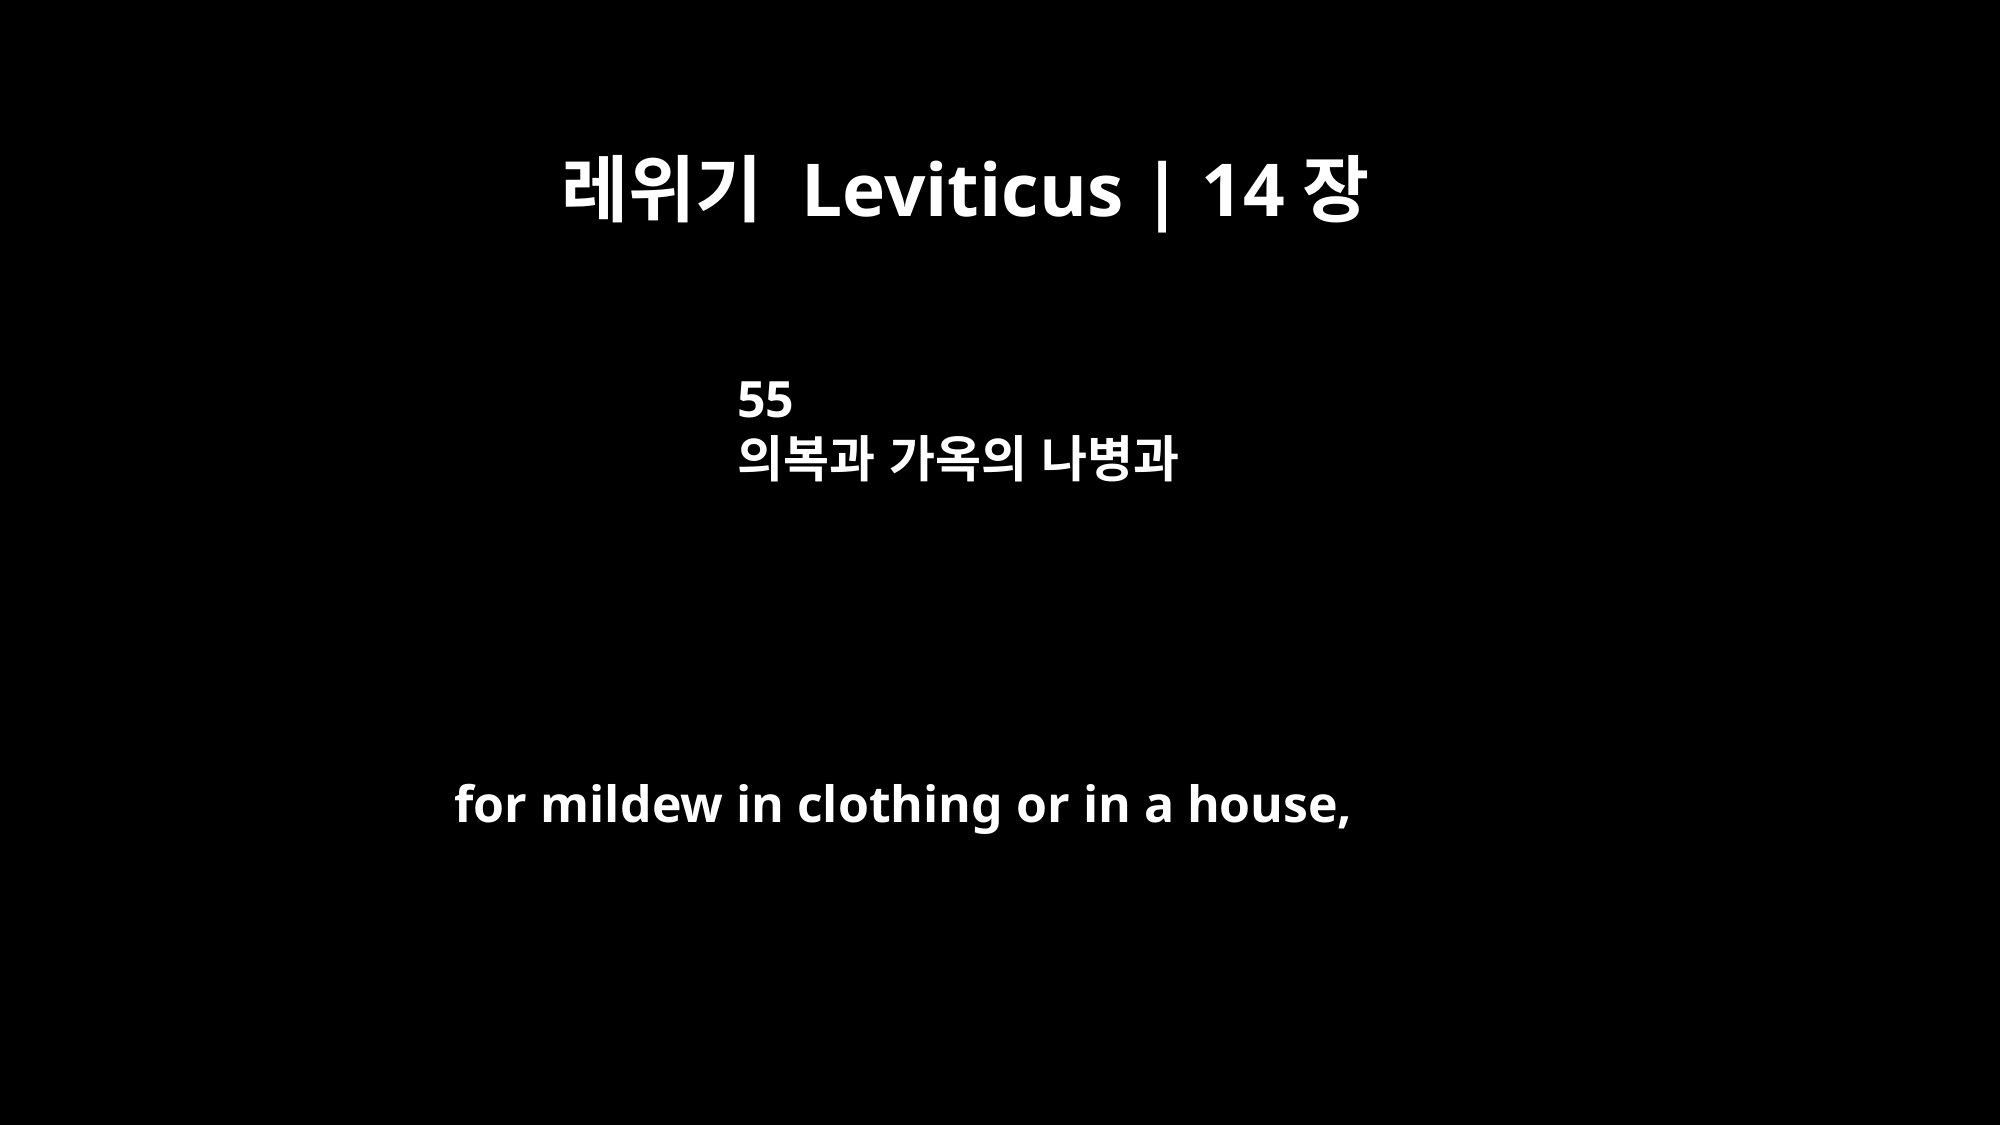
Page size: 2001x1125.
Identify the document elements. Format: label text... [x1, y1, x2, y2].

text_box 55 의복과 가옥의 나병과 [722, 359, 1195, 495]
text_box 레위기 Leviticus | 14장 [546, 136, 1386, 239]
text_box for mildew in clothing or in a house, [439, 764, 1368, 840]
